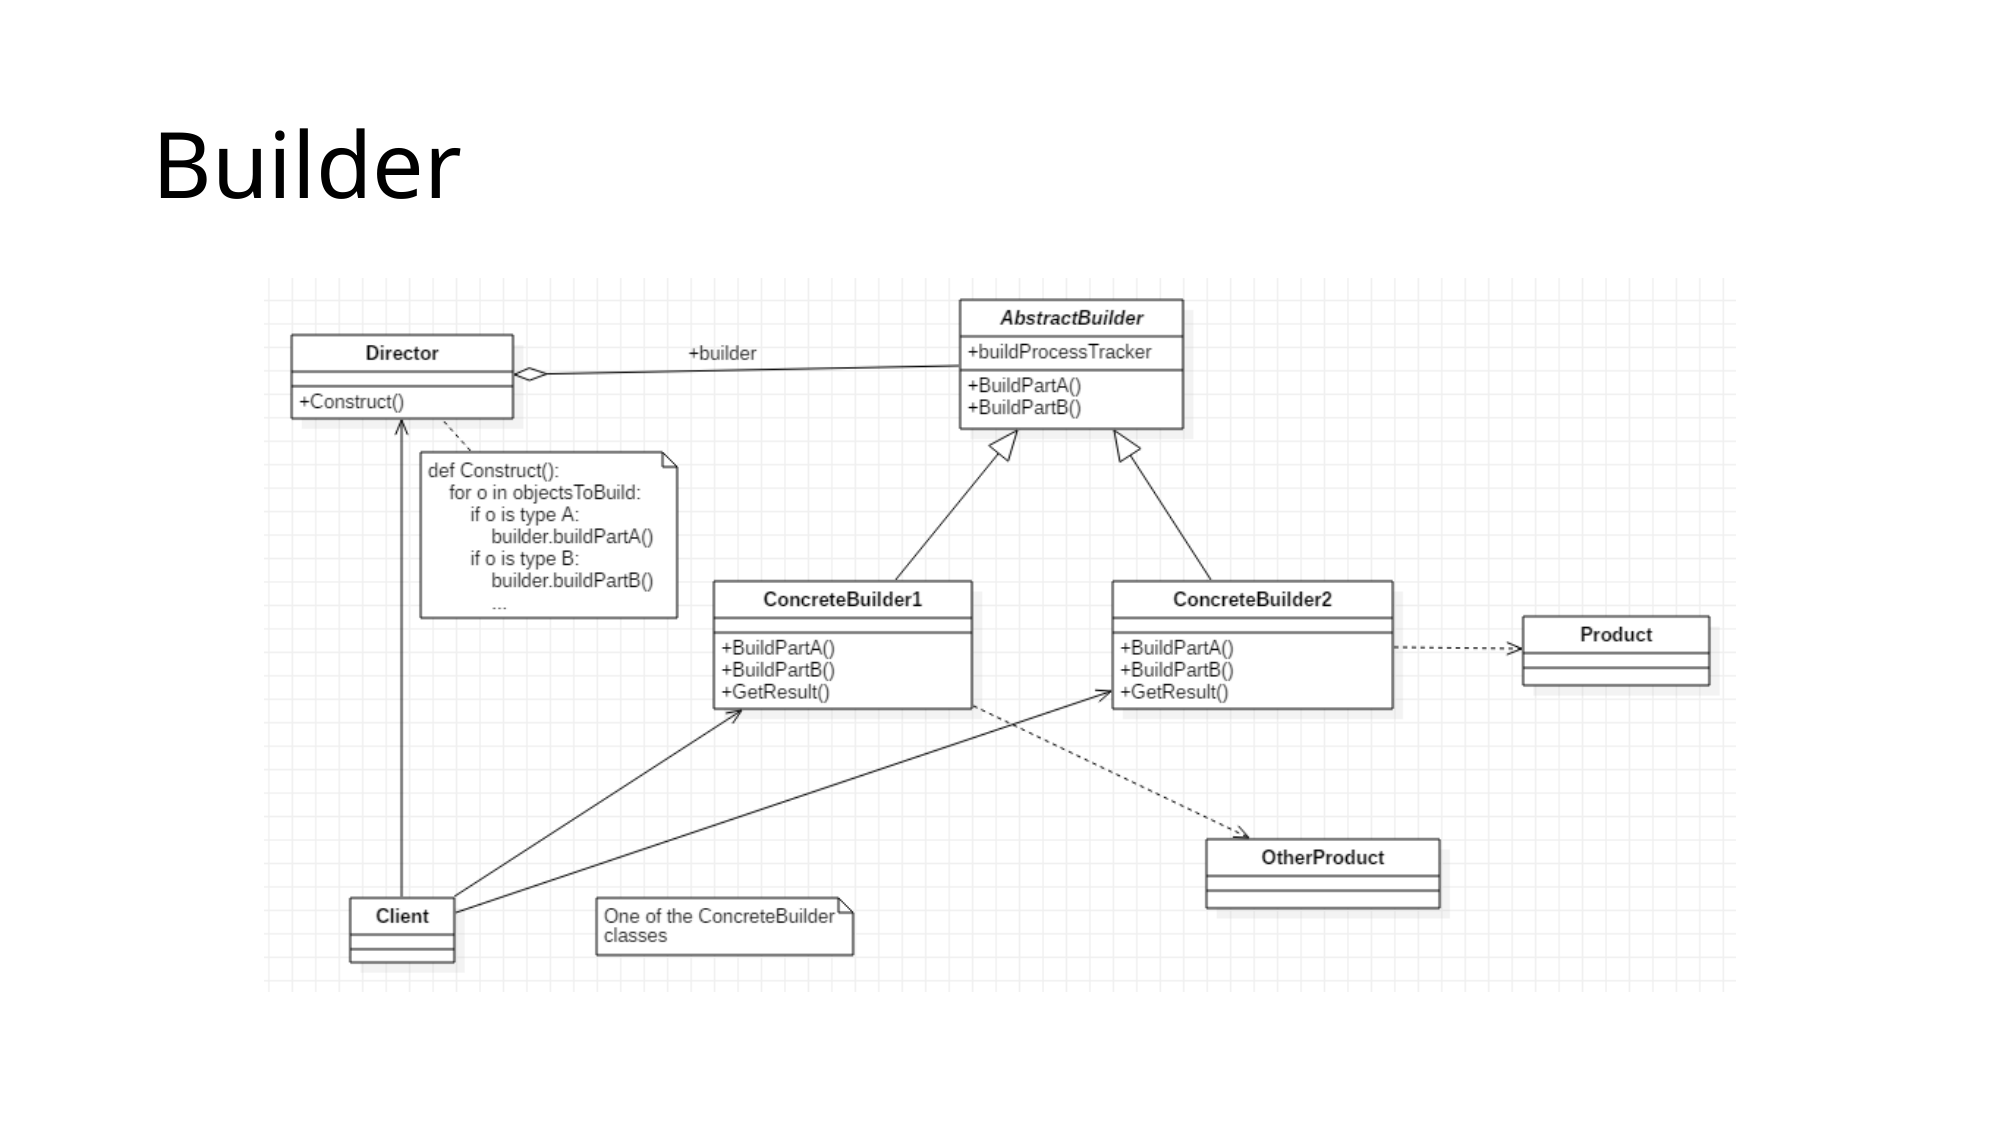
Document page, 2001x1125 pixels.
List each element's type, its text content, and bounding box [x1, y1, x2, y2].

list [264, 278, 1736, 992]
title Builder [137, 59, 1863, 278]
